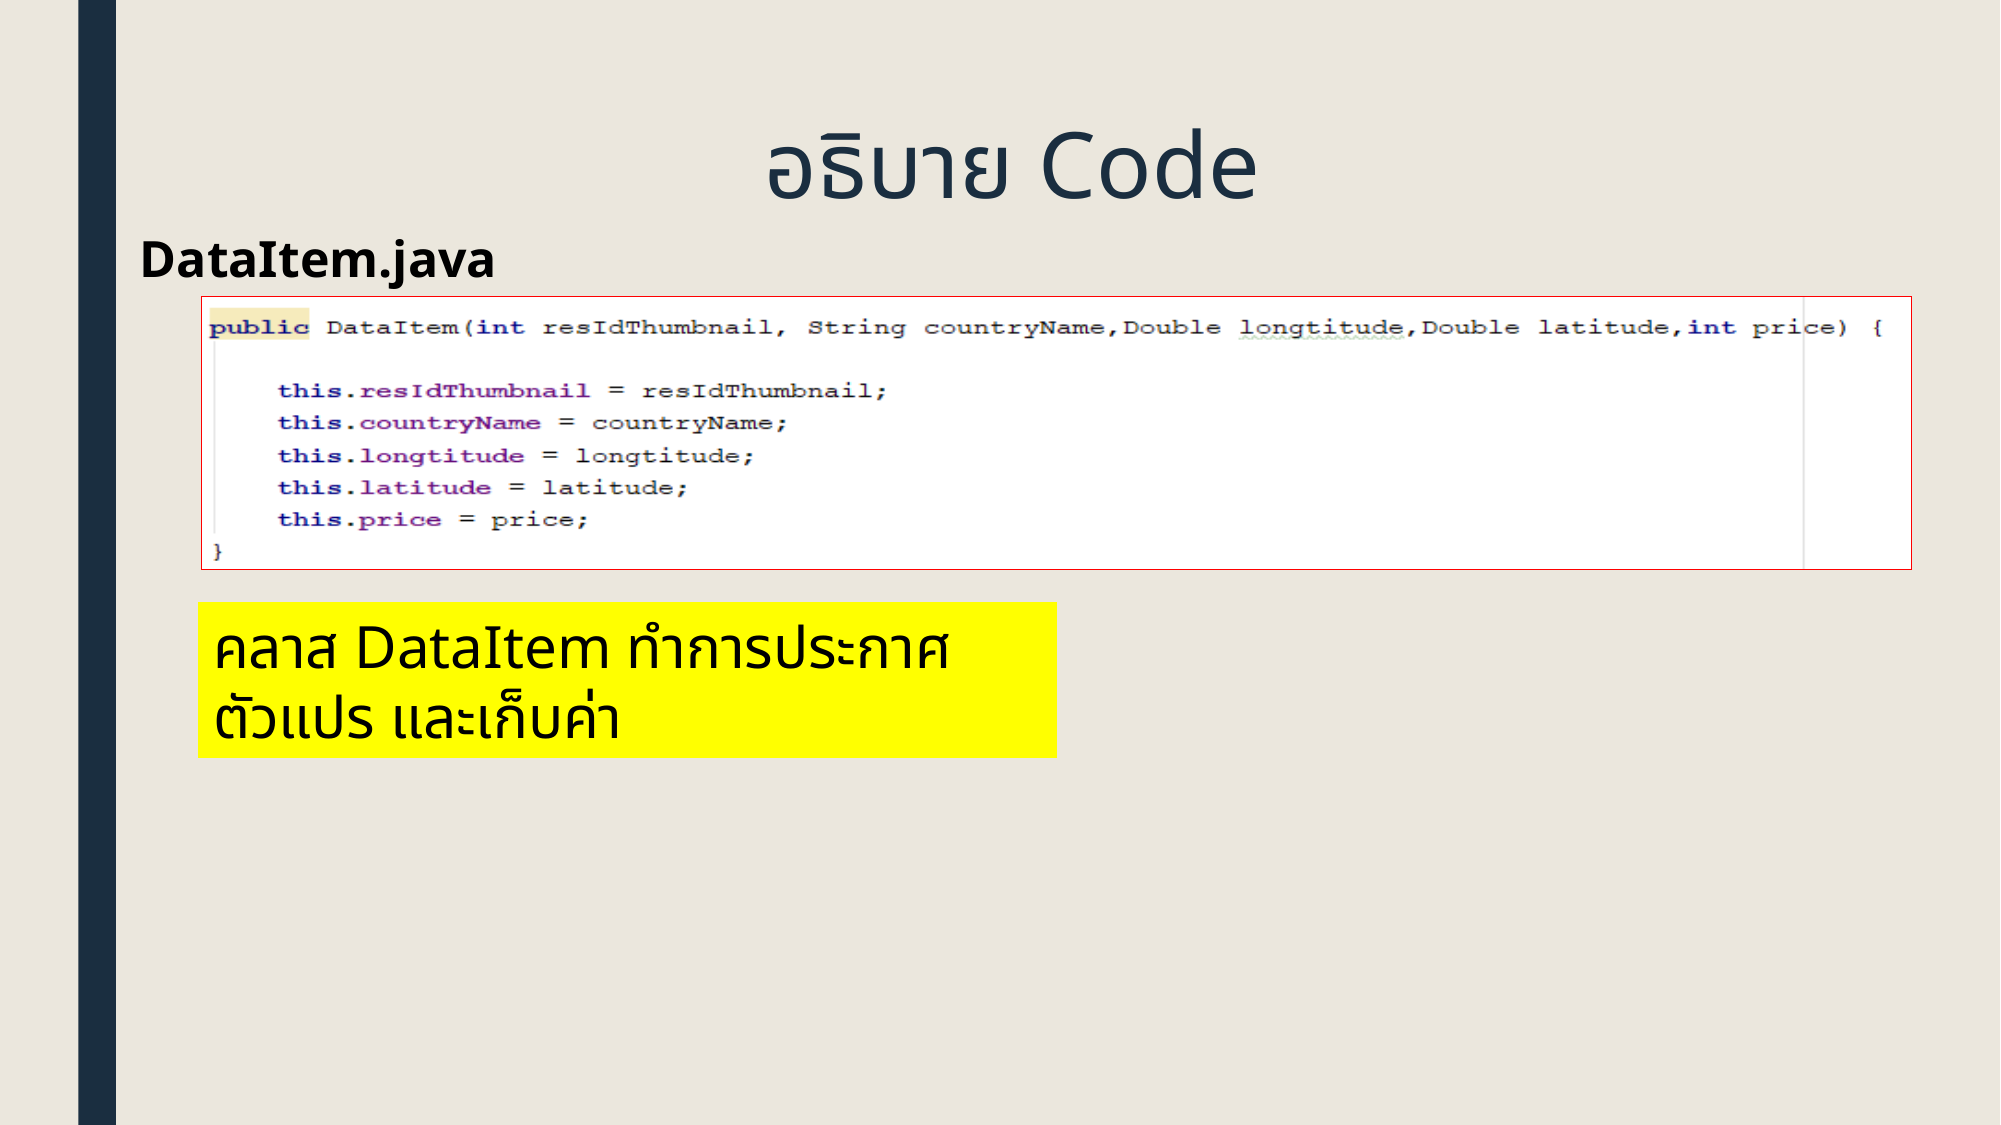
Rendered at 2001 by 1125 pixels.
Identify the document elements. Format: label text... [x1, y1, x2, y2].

text_box DataItem.java [125, 220, 513, 296]
title อธิบาย Code [225, 112, 1800, 296]
picture [201, 296, 1911, 570]
text_box คลาส DataItem ทำการประกาศตัวแปร และเก็บค่า [198, 602, 1057, 758]
